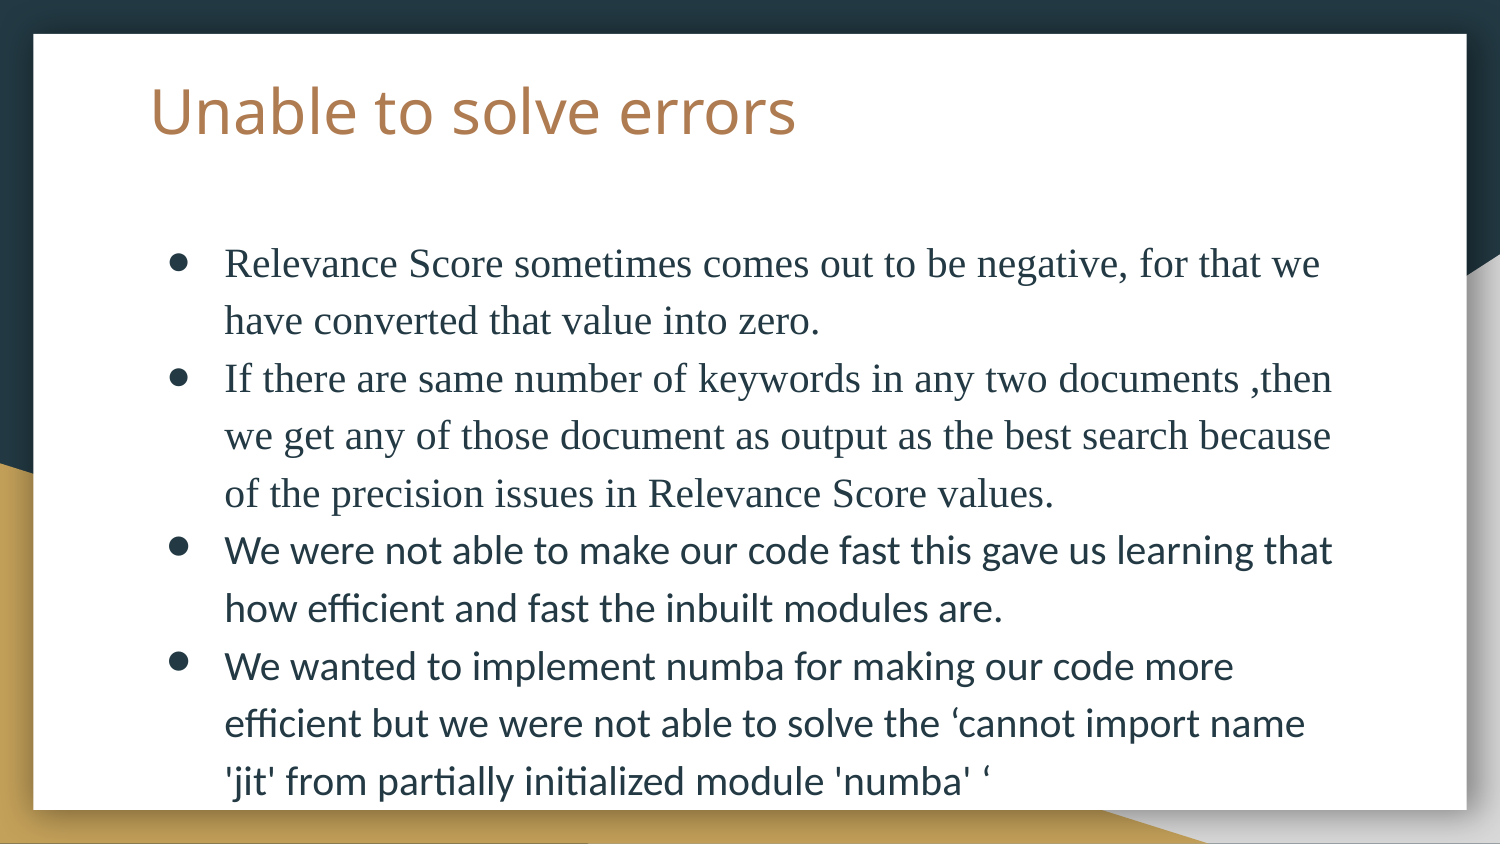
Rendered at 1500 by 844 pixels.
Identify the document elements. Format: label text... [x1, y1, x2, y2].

list Relevance Score sometimes comes out to be negative, for that we have converted that value into zero. If there are same number of keywords in any two documents ,then we get any of those document as output as the best search because of the precision issues in Relevance Score values. We were not able to make our code fast this gave us learning that how efficient and fast the inbuilt modules are. We wanted to implement numba for making our code more efficient but we were not able to solve the ‘cannot import name 'jit' from partially initialized module 'numba' ‘ [134, 213, 1366, 750]
title Unable to solve errors [134, 56, 1366, 201]
